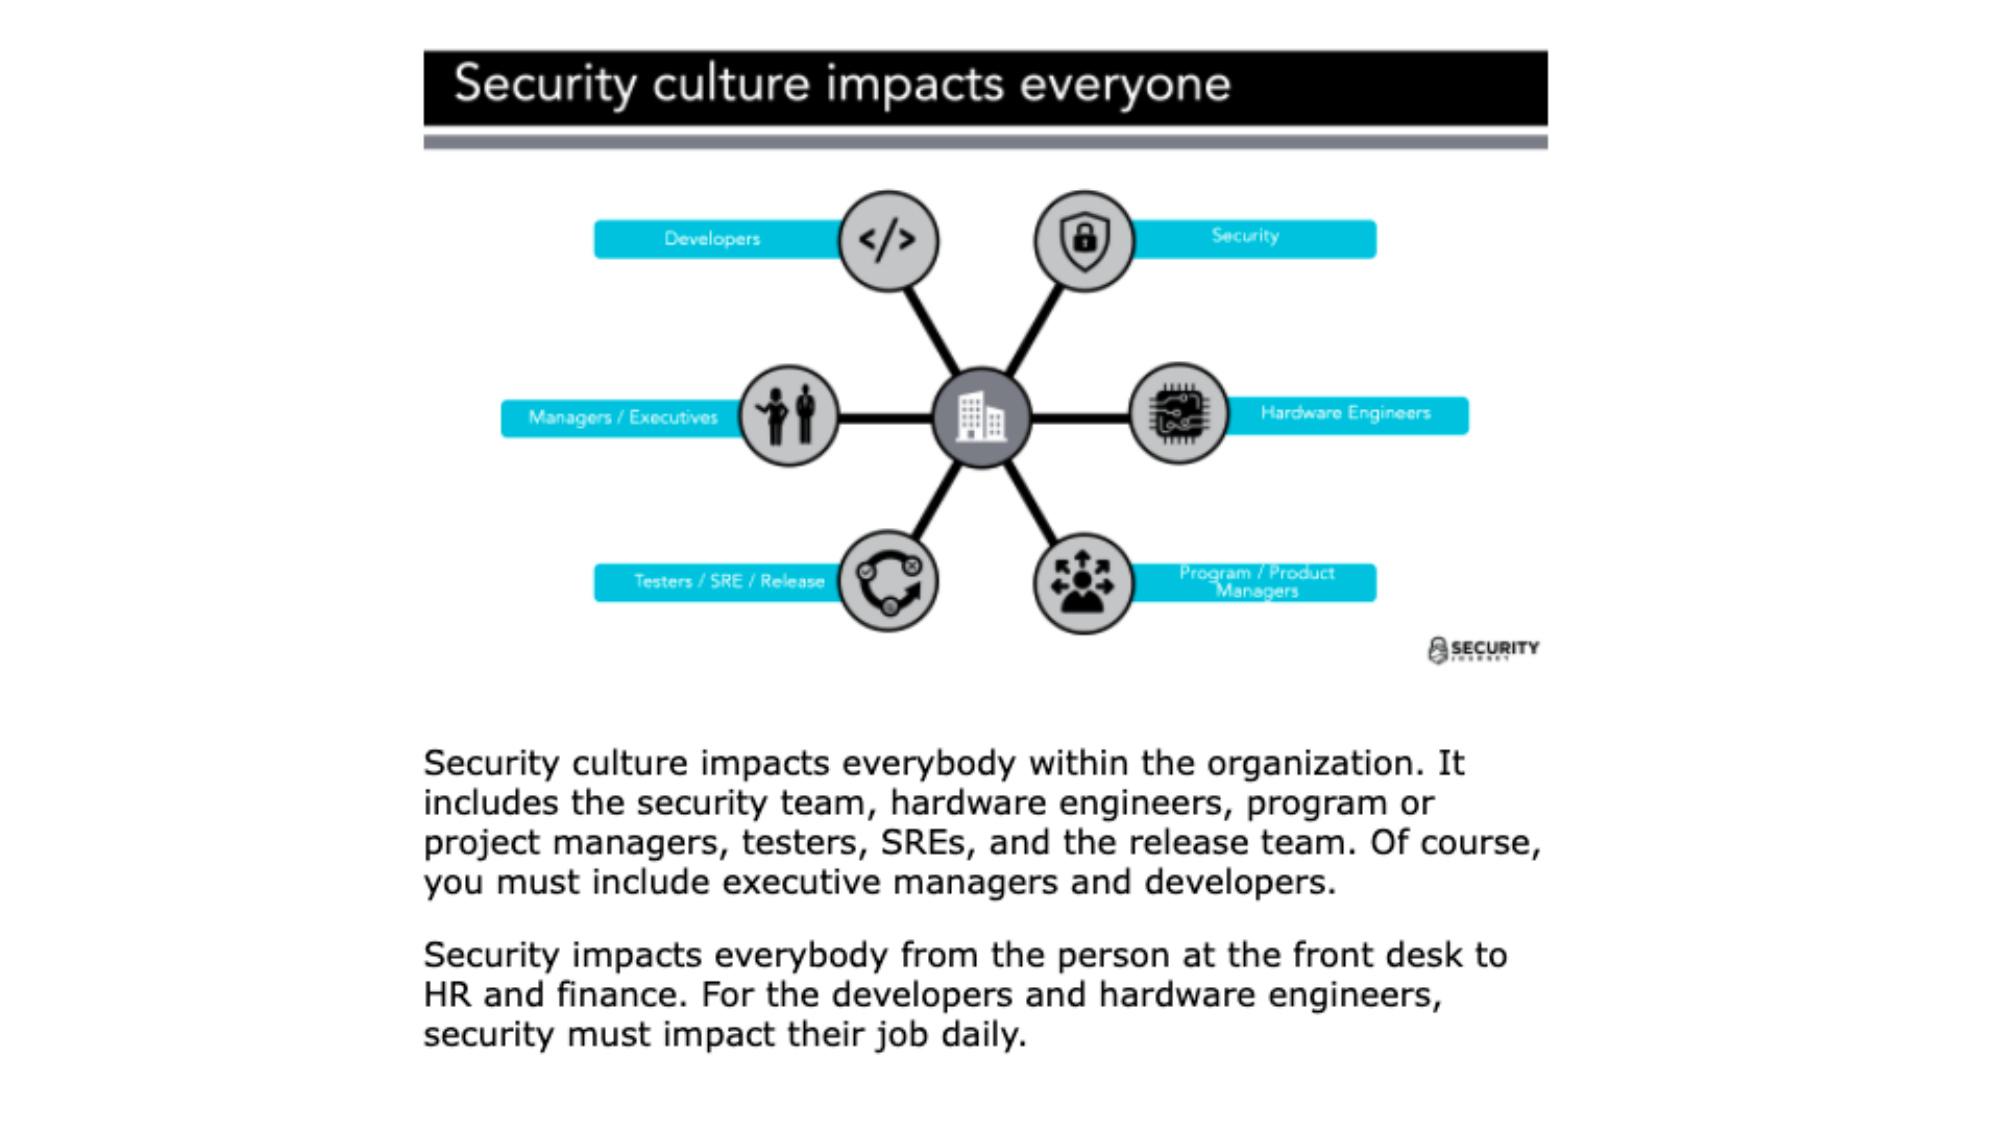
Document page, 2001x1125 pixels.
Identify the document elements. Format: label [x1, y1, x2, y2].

picture [391, 20, 1609, 1105]
